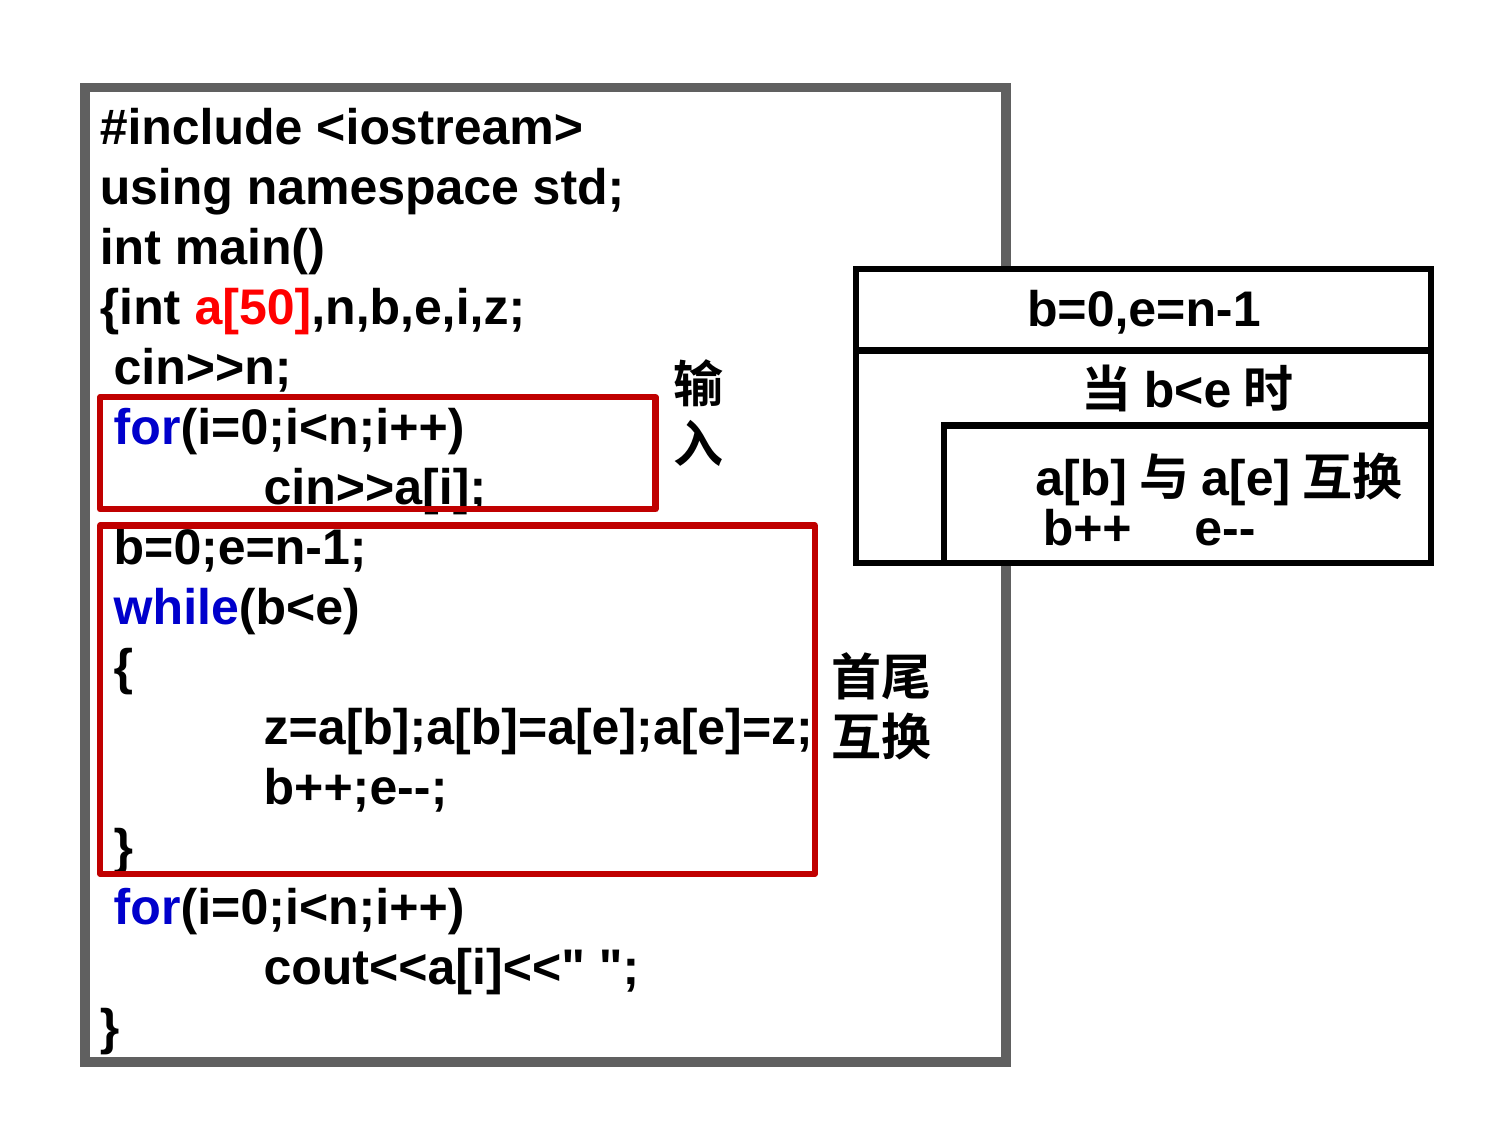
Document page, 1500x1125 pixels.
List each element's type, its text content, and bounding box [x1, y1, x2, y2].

text_box a[b]与a[e]互换 [1018, 437, 1419, 513]
text_box [943, 425, 1432, 563]
text_box #include <iostream> using namespace std; int main() {int a[50],n,b,e,i,z; cin>>n; for(i=0;i<n;i++) cin>>a[i]; b=0;e=n-1; while(b<e) { z=a[b];a[b]=a[e];a[e]=z; b++;e--; } for(i=0;i<n;i++) cout<<a[i]<<" "; } [85, 87, 1007, 1063]
text_box [1357, 350, 1432, 425]
text_box [856, 350, 1018, 563]
text_box e-- [1156, 487, 1294, 563]
text_box 当b<e时 [1018, 350, 1357, 426]
text_box [100, 525, 815, 874]
text_box [100, 397, 656, 510]
text_box b=0,e=n-1 [856, 269, 1432, 350]
text_box 输入 [658, 344, 753, 480]
text_box b++ [1018, 487, 1156, 563]
text_box 首尾互换 [816, 637, 968, 773]
